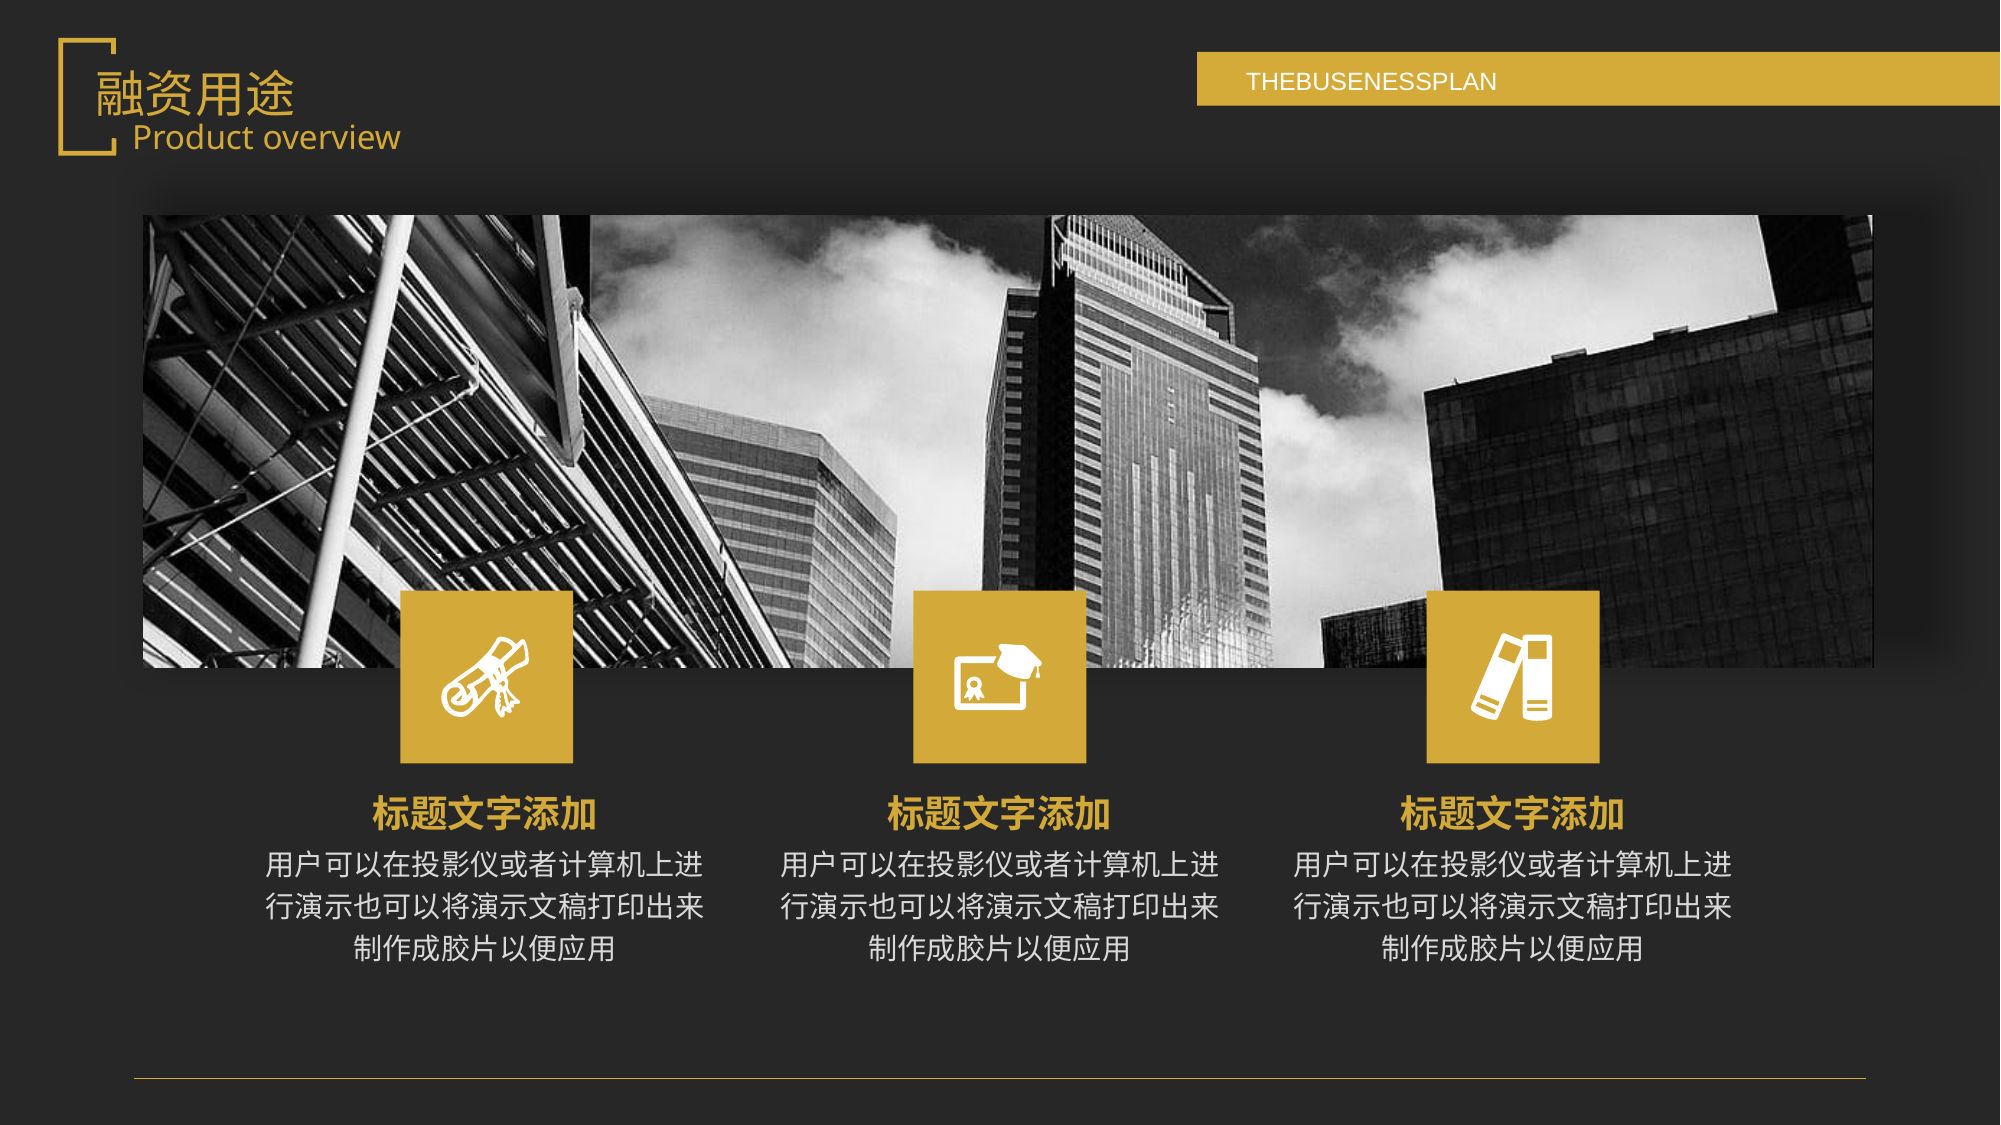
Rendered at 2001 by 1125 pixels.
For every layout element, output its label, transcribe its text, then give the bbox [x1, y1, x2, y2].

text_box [760, 773, 1240, 975]
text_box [913, 590, 1087, 764]
text_box Product overview [117, 109, 443, 164]
picture [143, 215, 1874, 668]
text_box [400, 590, 574, 764]
text_box [59, 39, 116, 155]
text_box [1273, 773, 1753, 975]
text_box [1426, 590, 1600, 764]
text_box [245, 773, 725, 975]
text_box 融资用途 [80, 54, 469, 130]
